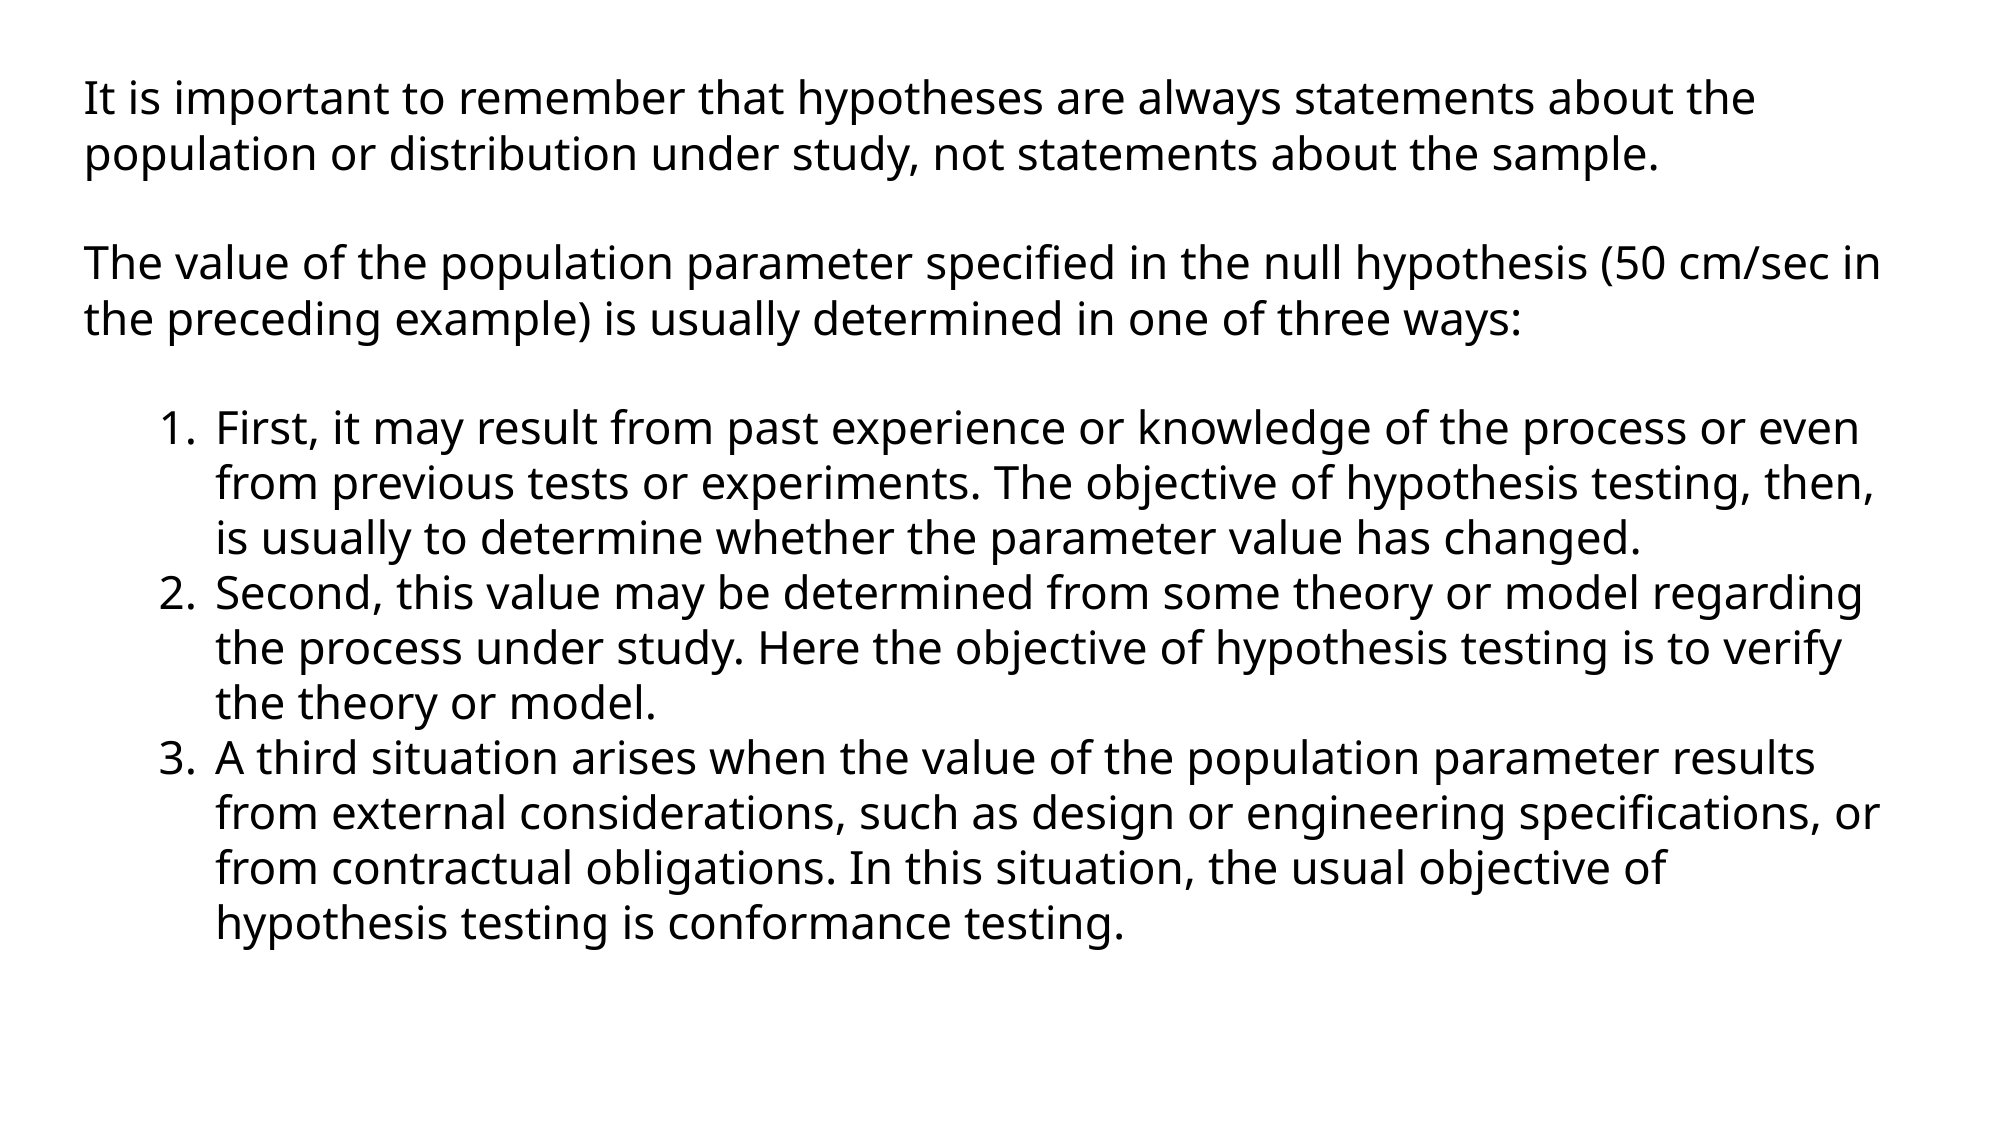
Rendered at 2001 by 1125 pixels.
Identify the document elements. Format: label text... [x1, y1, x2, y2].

text_box It is important to remember that hypotheses are always statements about the population or distribution under study, not statements about the sample. The value of the population parameter speciﬁed in the null hypothesis (50 cm/sec in the preceding example) is usually determined in one of three ways: First, it may result from past experience or knowledge of the process or even from previous tests or experiments. The objective of hypothesis testing, then, is usually to determine whether the parameter value has changed. Second, this value may be determined from some theory or model regarding the process under study. Here the objective of hypothesis testing is to verify the theory or model. A third situation arises when the value of the population parameter results from external considerations, such as design or engineering speciﬁcations, or from contractual obligations. In this situation, the usual objective of hypothesis testing is conformance testing. [69, 61, 1905, 957]
